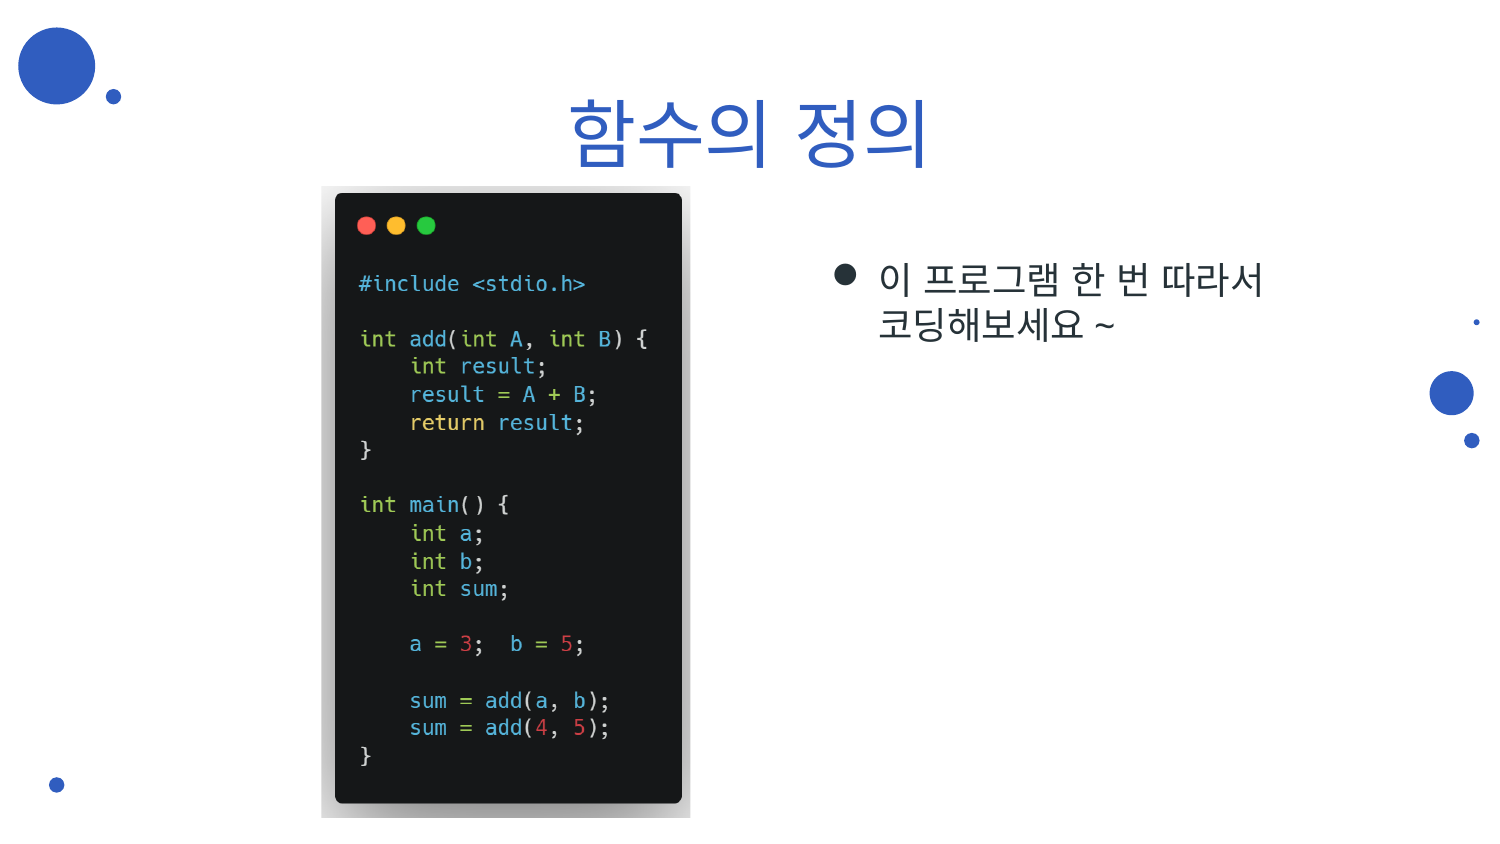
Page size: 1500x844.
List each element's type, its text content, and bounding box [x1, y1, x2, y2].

subtitle 이 프로그램 한 번 따라서 코딩해보세요~ [741, 242, 1417, 705]
title 함수의 정의 [112, 72, 1388, 167]
picture [321, 186, 691, 818]
